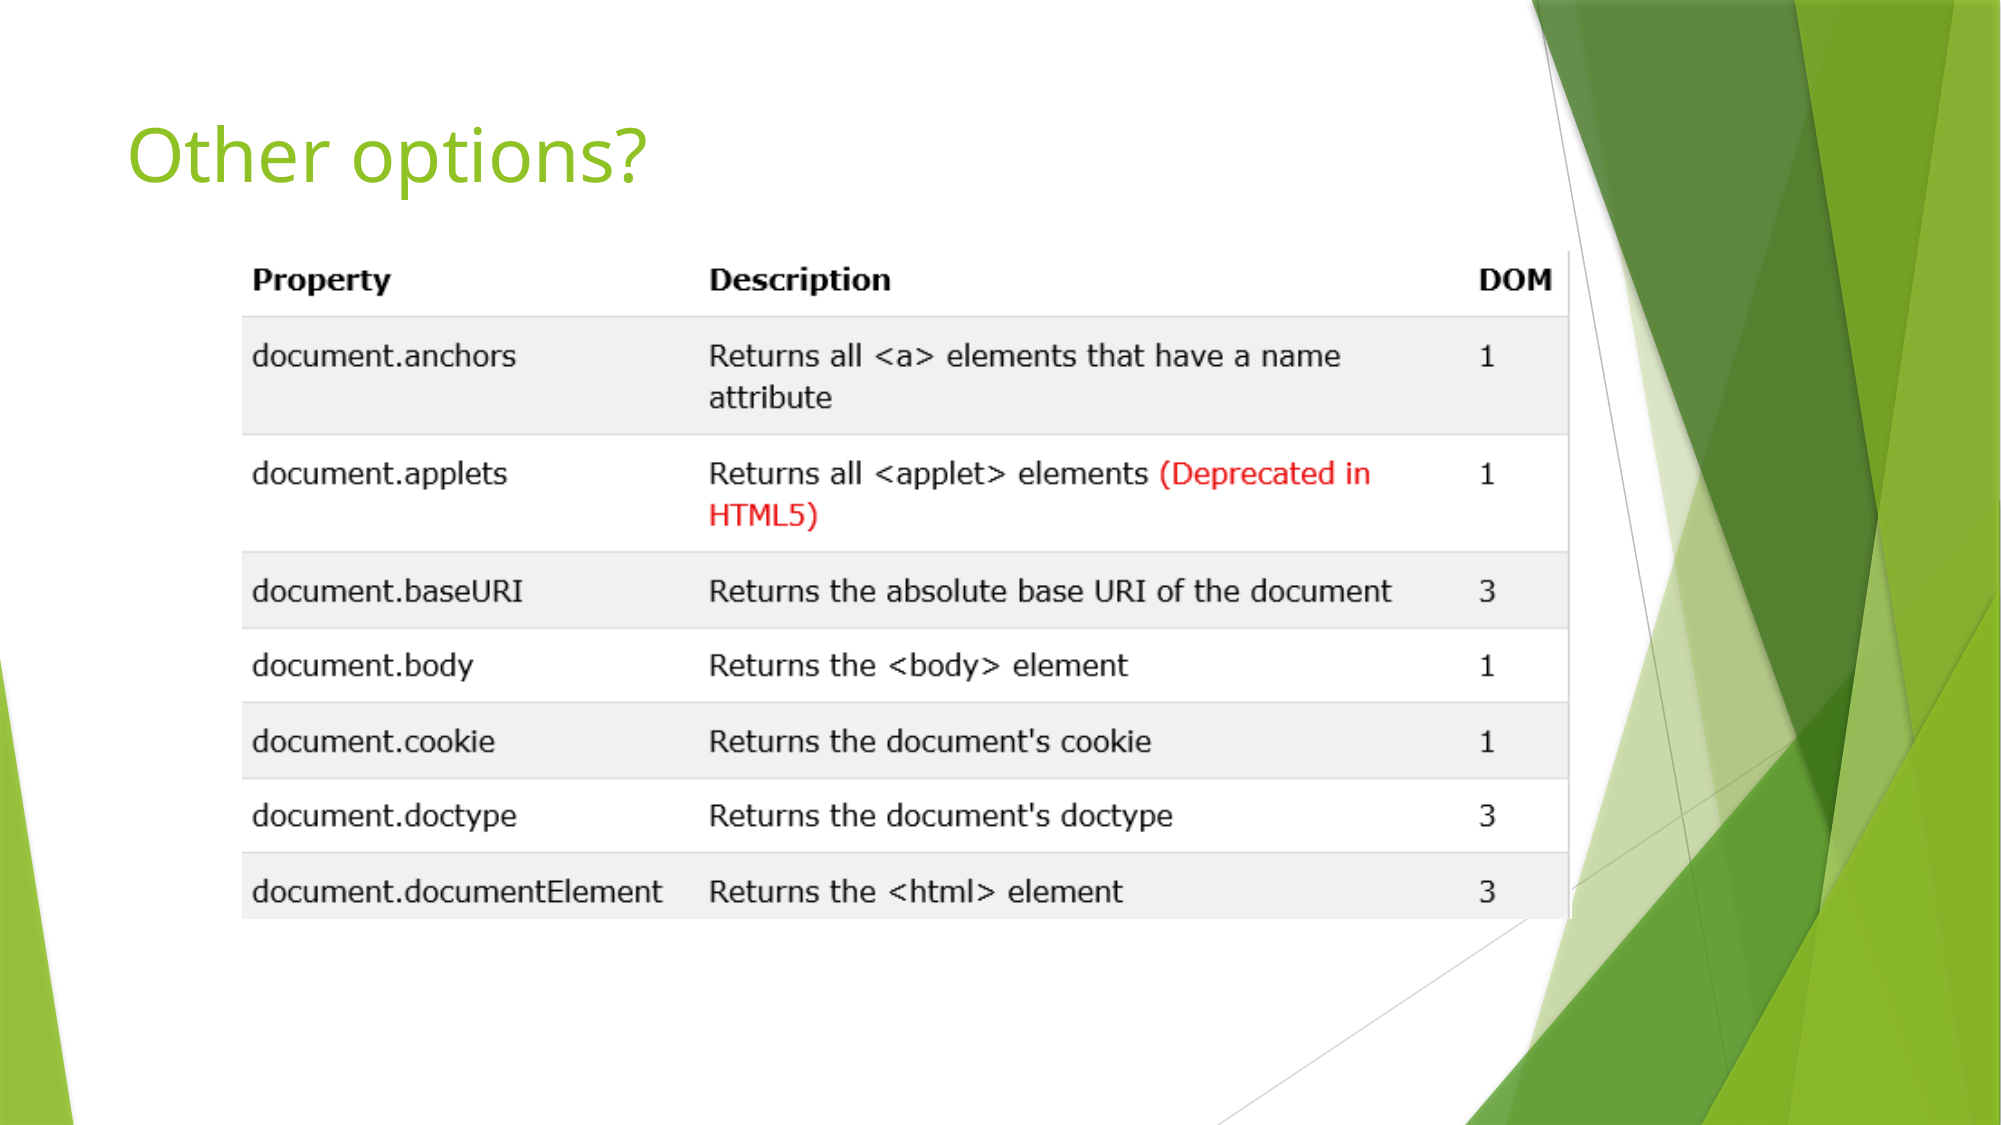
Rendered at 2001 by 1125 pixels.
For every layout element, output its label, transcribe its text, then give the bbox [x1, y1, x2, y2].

title Other options? [111, 99, 1522, 236]
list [241, 250, 1573, 920]
